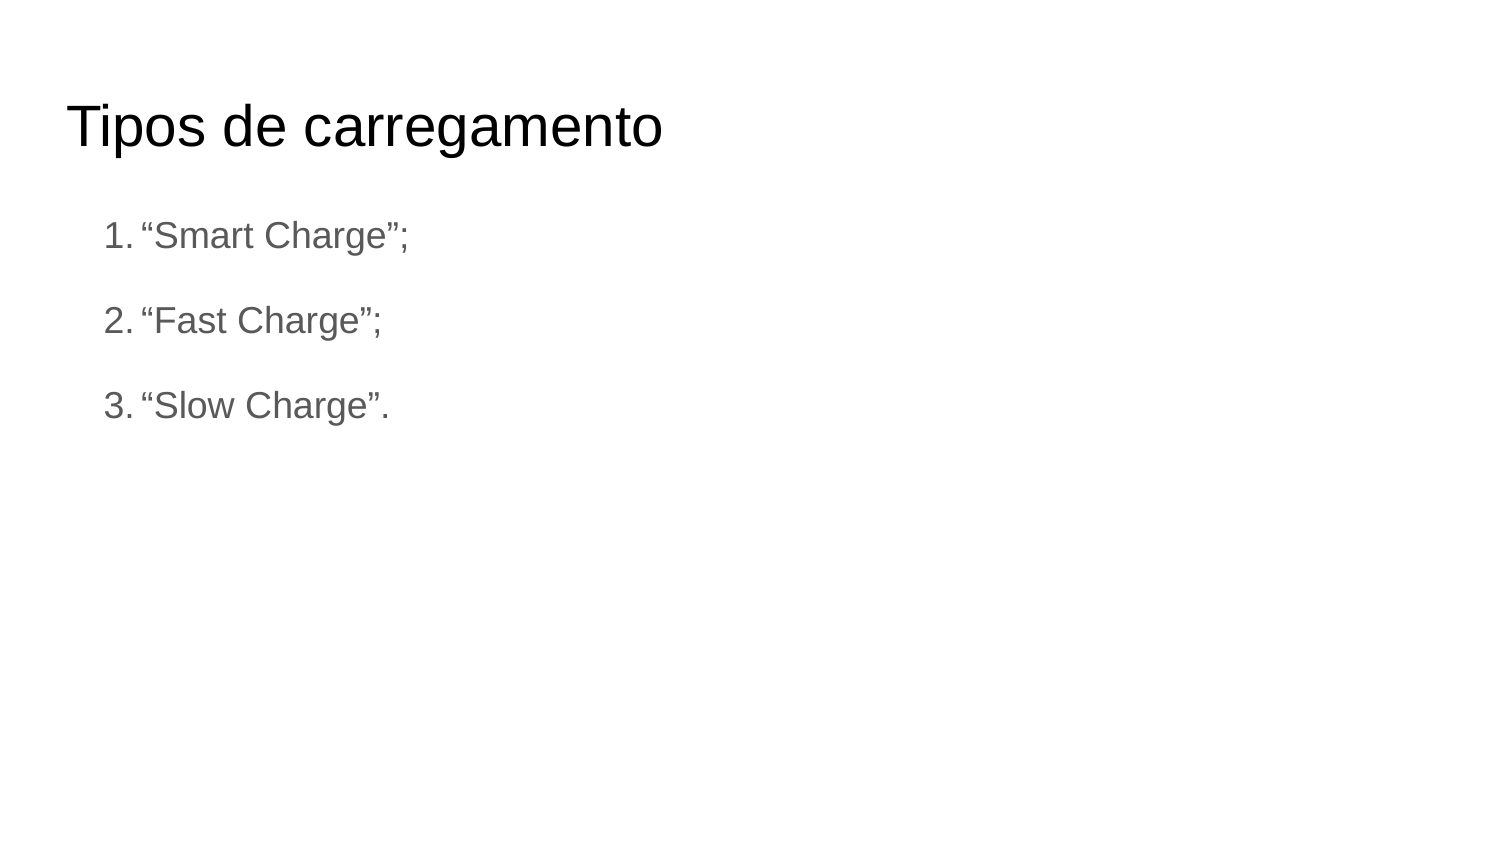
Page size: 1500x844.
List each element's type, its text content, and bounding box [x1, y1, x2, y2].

list “Smart Charge”; “Fast Charge”; “Slow Charge”. [51, 189, 1449, 750]
title Tipos de carregamento [51, 72, 1449, 167]
